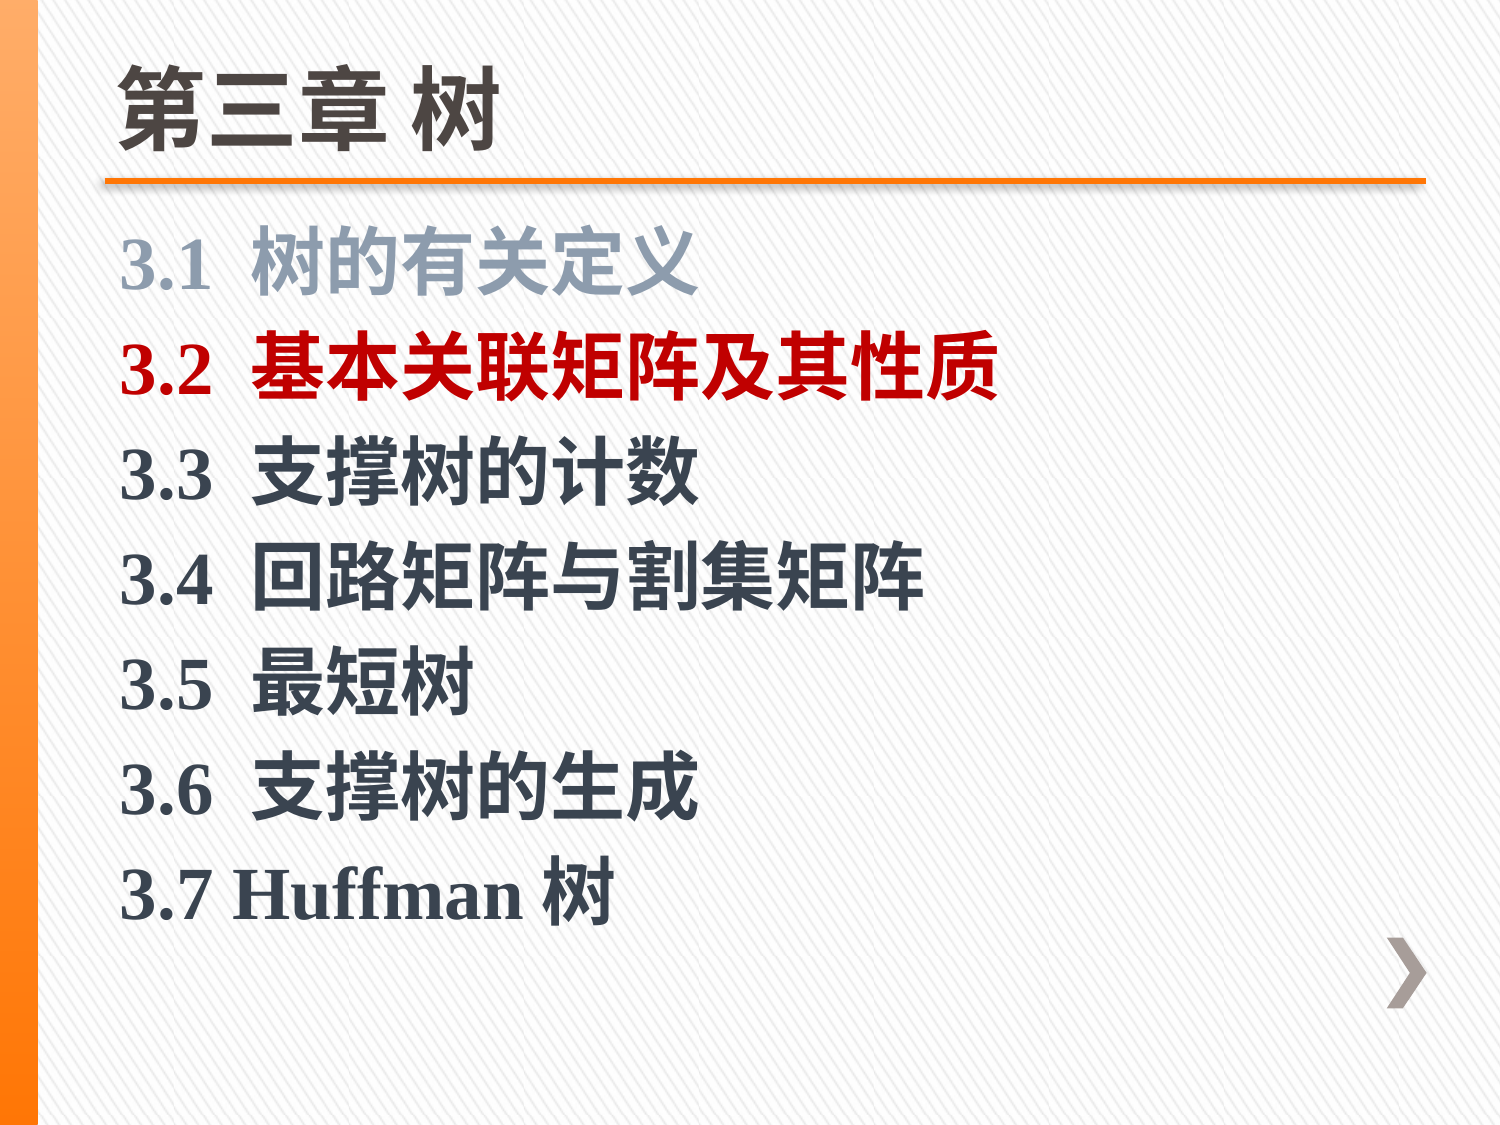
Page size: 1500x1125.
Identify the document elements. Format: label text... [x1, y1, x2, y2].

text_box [0, 281, 37, 285]
title 第三章 树 [99, 0, 1422, 170]
list 3.1 树的有关定义 3.2 基本关联矩阵及其性质 3.3 支撑树的计数 3.4 回路矩阵与割集矩阵 3.5 最短树 3.6 支撑树的生成 3.7 Huffman树 [104, 206, 1422, 1062]
